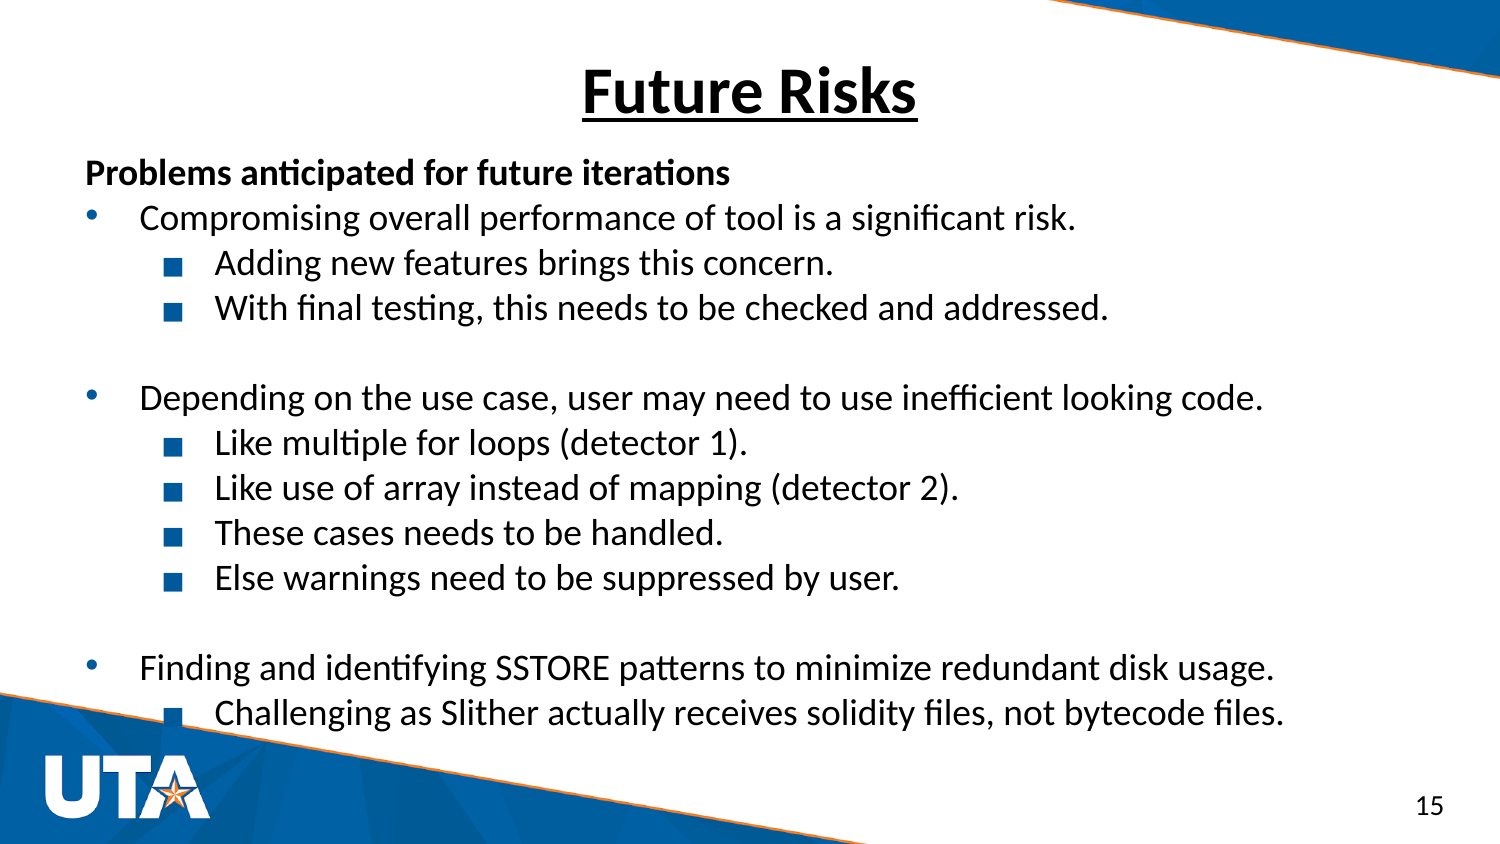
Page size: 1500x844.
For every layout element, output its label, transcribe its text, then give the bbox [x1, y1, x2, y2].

picture [0, 0, 1500, 844]
title Future Risks [75, 16, 1425, 158]
text_box 15 [1399, 779, 1487, 829]
list Problems anticipated for future iterations Compromising overall performance of tool is a significant risk. Adding new features brings this concern. With final testing, this needs to be checked and addressed. Depending on the use case, user may need to use inefficient looking code. Like multiple for loops (detector 1). Like use of array instead of mapping (detector 2). These cases needs to be handled. Else warnings need to be suppressed by user. Finding and identifying SSTORE patterns to minimize redundant disk usage. Challenging as Slither actually receives solidity files, not bytecode files. [49, 140, 1451, 756]
